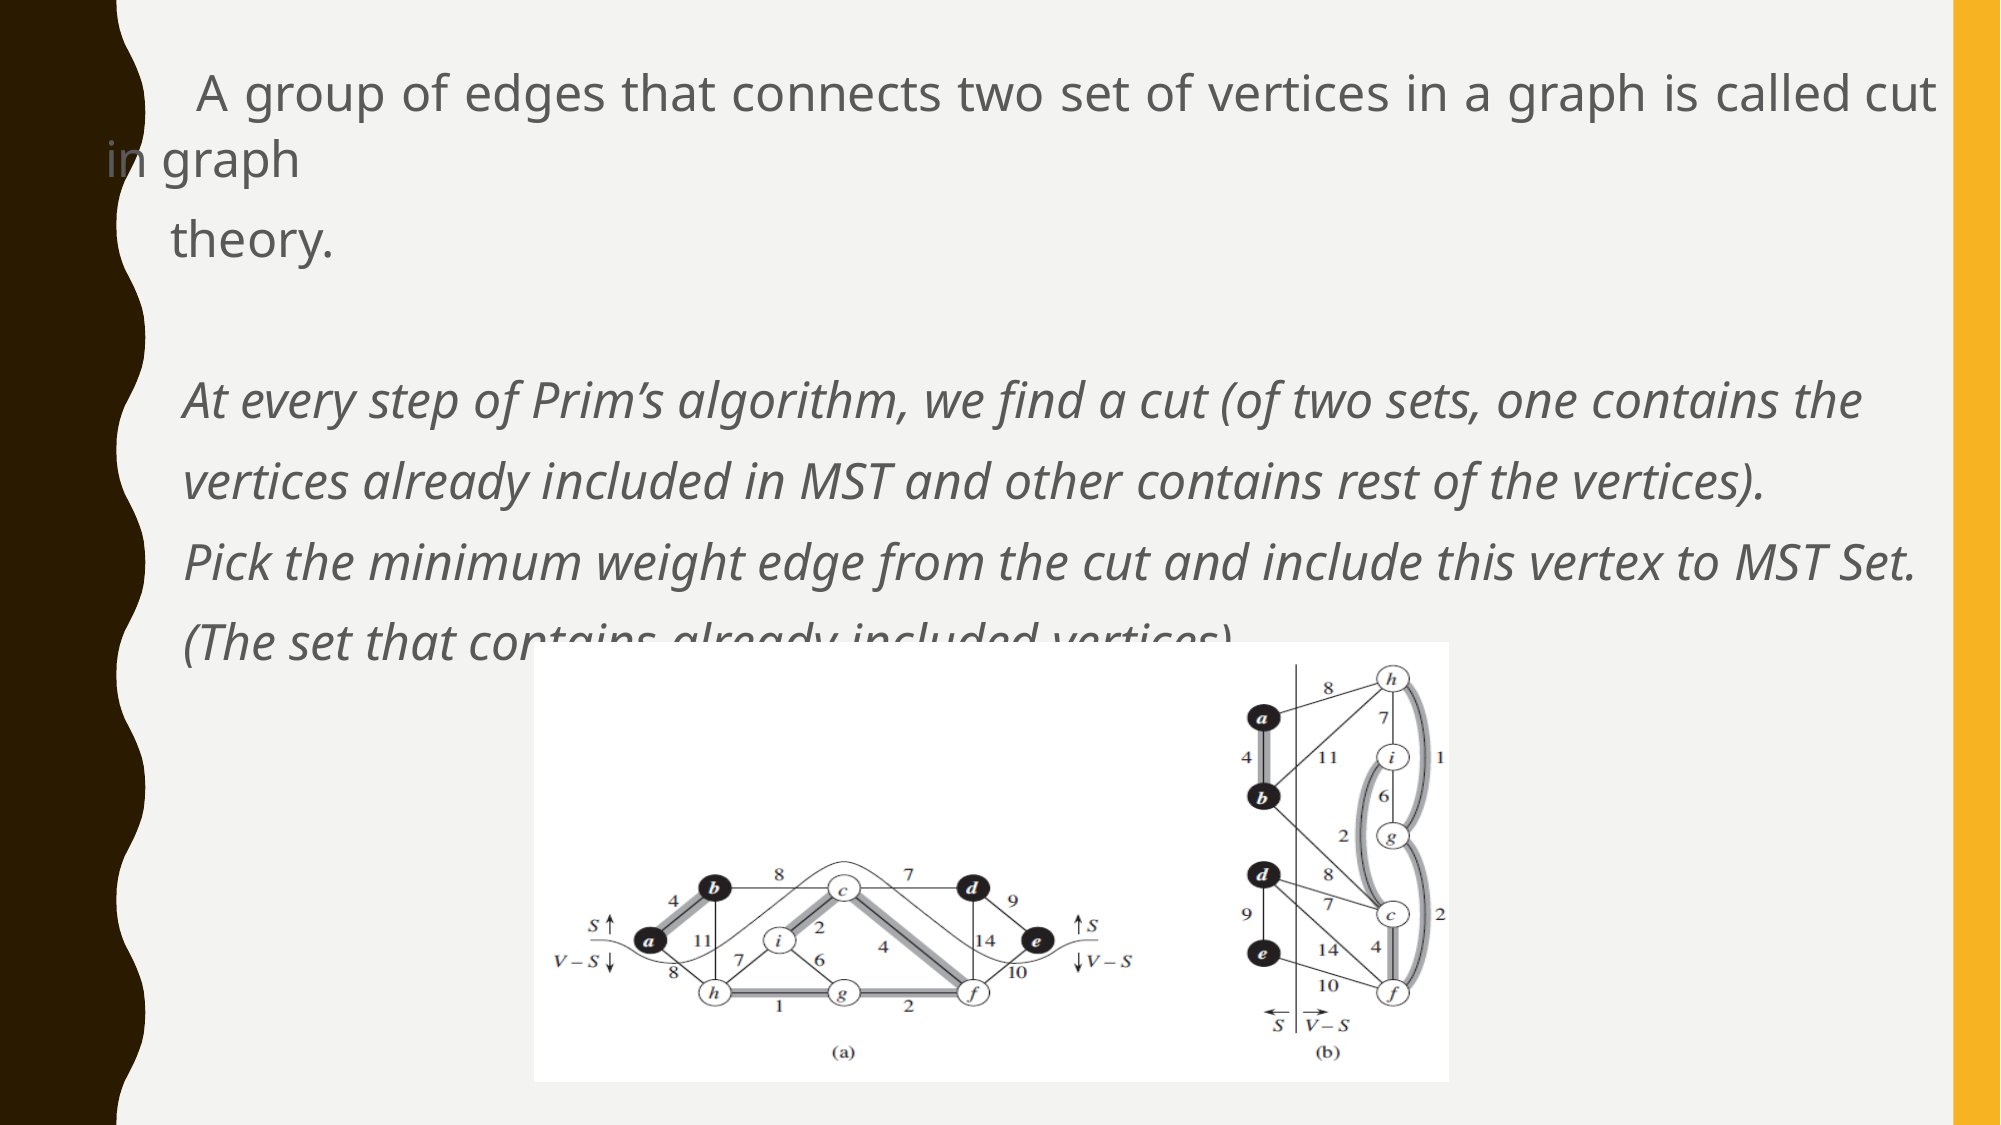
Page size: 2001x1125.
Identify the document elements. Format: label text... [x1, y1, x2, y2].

list A group of edges that connects two set of vertices in a graph is called cut in graph theory. At every step of Prim’s algorithm, we find a cut (of two sets, one contains the vertices already included in MST and other contains rest of the vertices). Pick the minimum weight edge from the cut and include this vertex to MST Set. (The set that contains already included vertices). [52, 47, 1955, 1080]
picture [534, 642, 1449, 1082]
